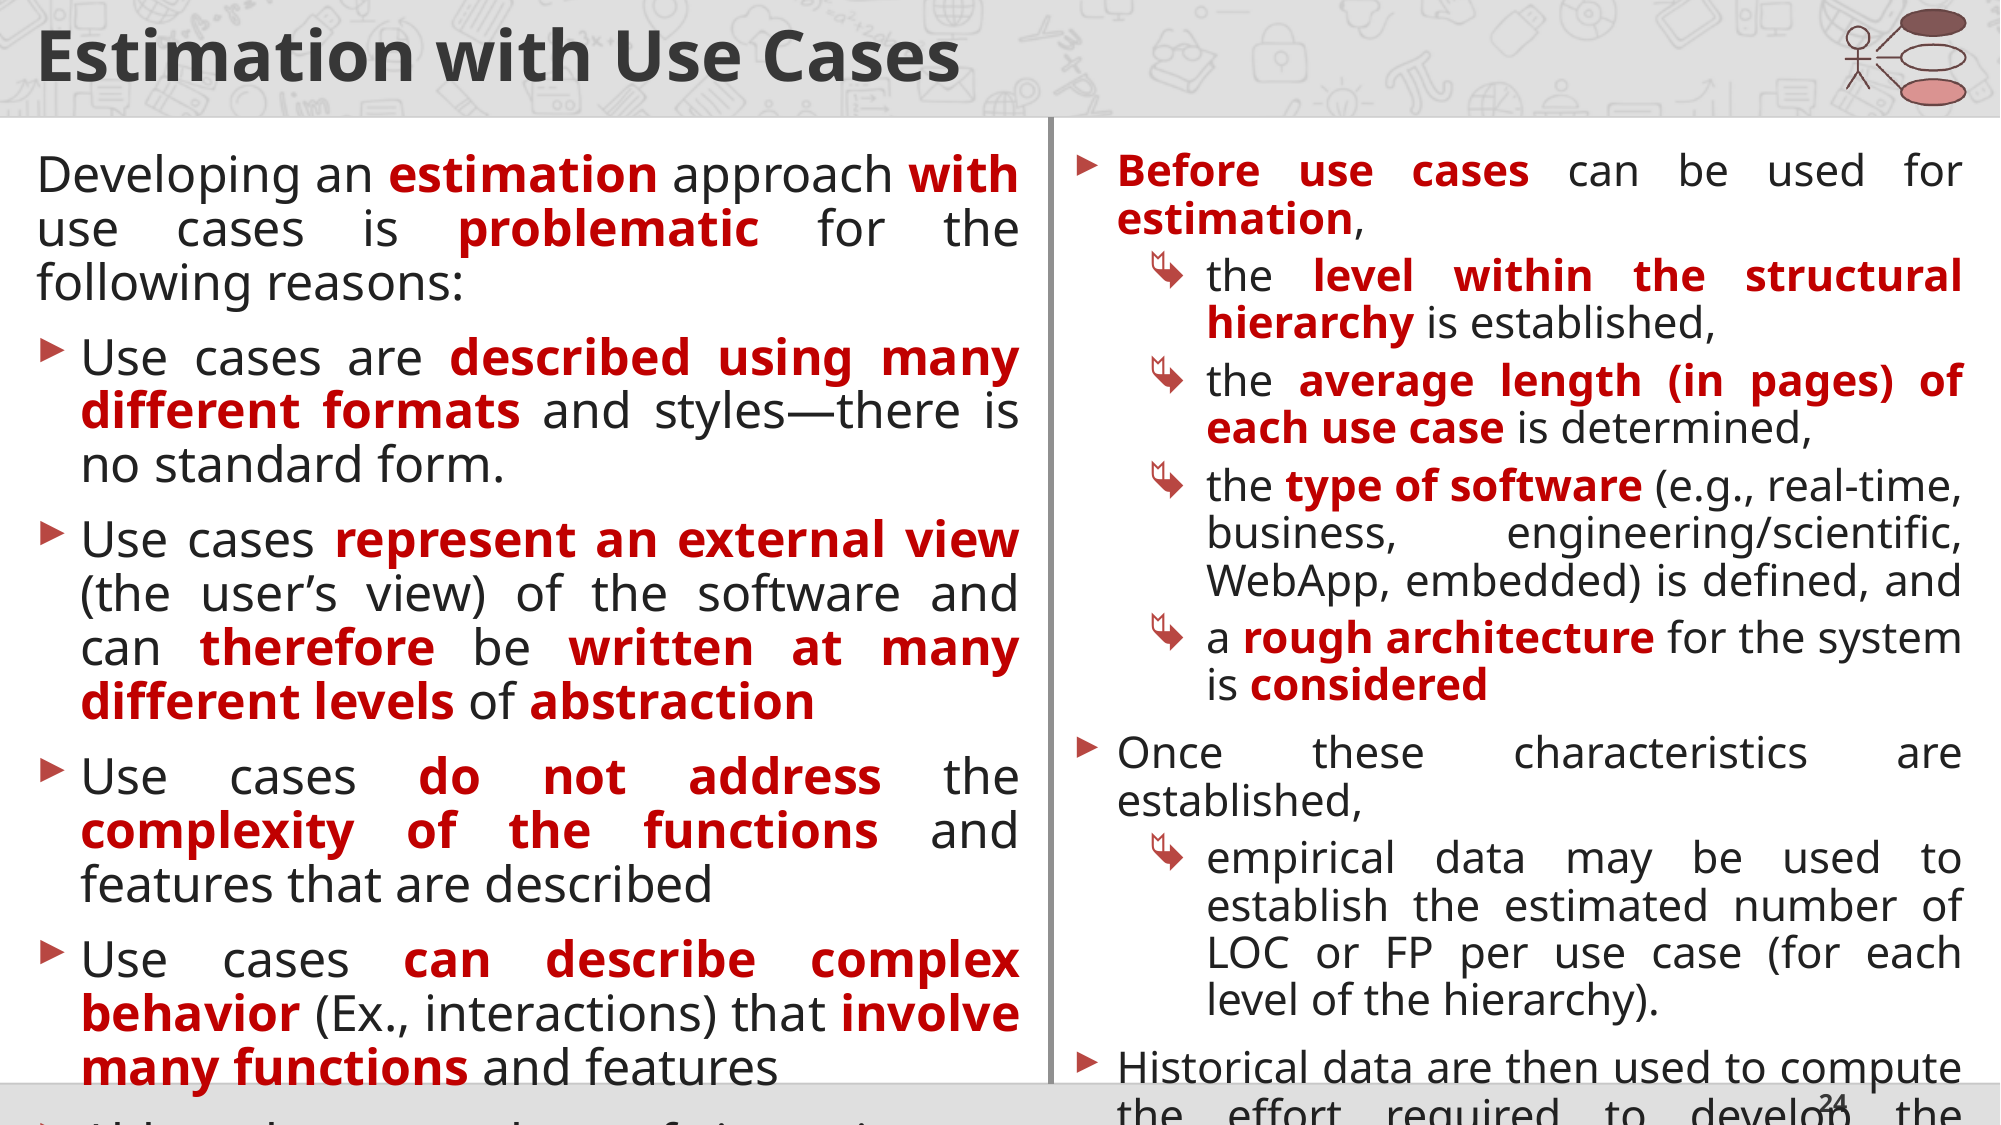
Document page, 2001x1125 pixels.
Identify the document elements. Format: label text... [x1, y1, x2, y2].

title Estimation with Use Cases [0, 0, 2000, 117]
list Developing an estimation approach with use cases is problematic for the following reasons: Use cases are described using many different formats and styles—there is no standard form. Use cases represent an external view (the user’s view) of the software and can therefore be written at many different levels of abstraction Use cases do not address the complexity of the functions and features that are described Use cases can describe complex behavior (Ex., interactions) that involve many functions and features Although a number of investigators have considered use cases as an estimation input. [21, 141, 1036, 1059]
picture [1831, 4, 1979, 110]
text_box Before use cases can be used for estimation, the level within the structural hierarchy is established, the average length (in pages) of each use case is determined, the type of software (e.g., real-time, business, engineering/scientific, WebApp, embedded) is defined, and a rough architecture for the system is considered Once these characteristics are established, empirical data may be used to establish the estimated number of LOC or FP per use case (for each level of the hierarchy). Historical data are then used to compute the effort required to develop the system. [1058, 141, 1979, 1059]
